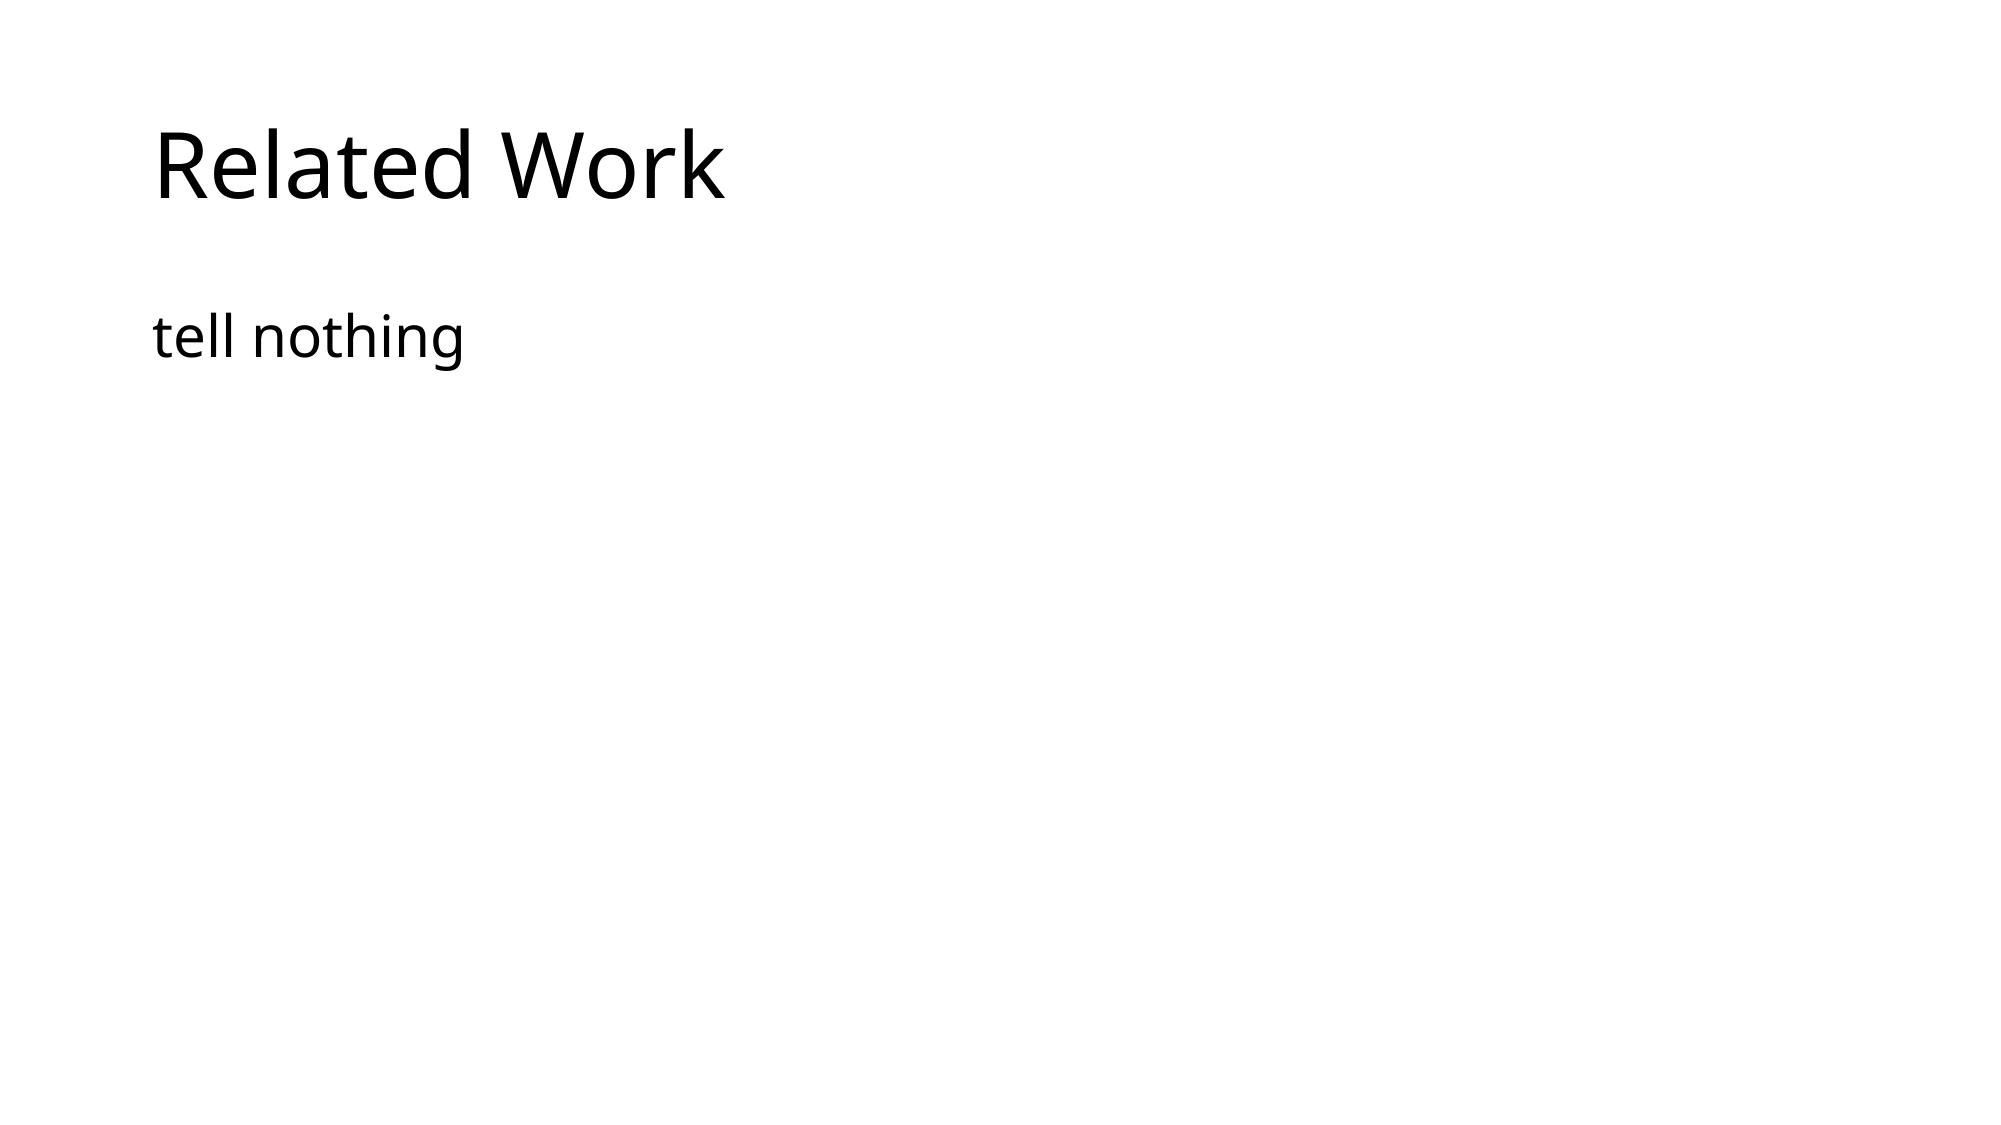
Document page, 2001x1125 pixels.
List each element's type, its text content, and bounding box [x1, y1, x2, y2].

title Related Work [137, 59, 1863, 278]
list tell nothing [137, 299, 1863, 1014]
